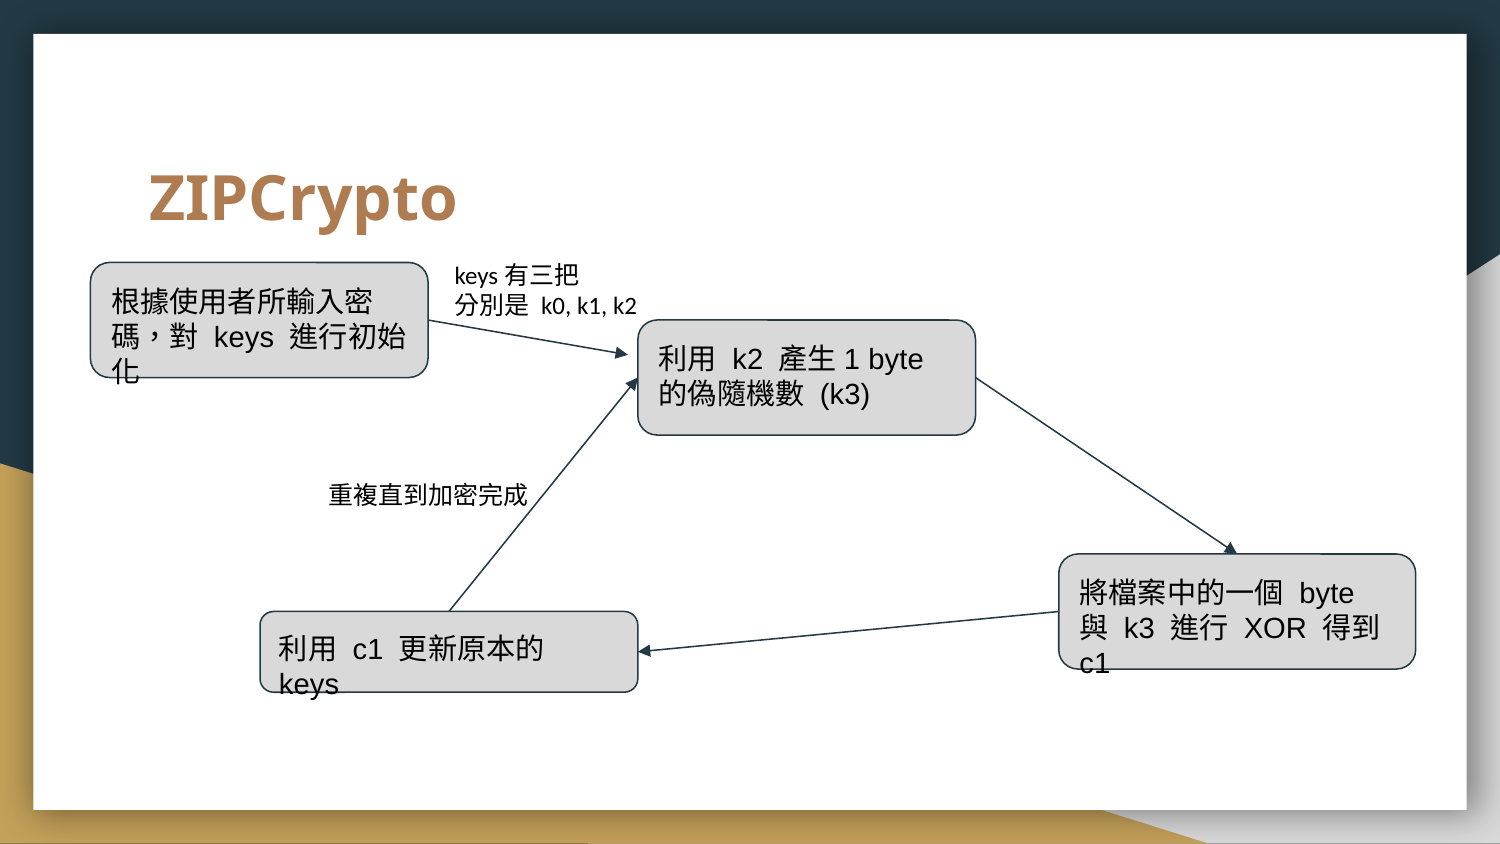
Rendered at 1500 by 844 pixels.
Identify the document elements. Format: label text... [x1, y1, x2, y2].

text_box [427, 319, 629, 355]
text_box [637, 611, 1060, 653]
text_box 重複直到加密完成 [313, 464, 443, 525]
text_box 利用 c1 更新原本的 keys [260, 611, 638, 693]
title ZIPCrypto [134, 138, 1366, 296]
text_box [975, 377, 1238, 555]
text_box 根據使用者所輸入密碼，對 keys 進行初始化 [90, 262, 429, 378]
text_box keys有三把 分別是 k0, k1, k2 [439, 244, 731, 335]
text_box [448, 377, 639, 612]
text_box 利用 k2 產生1 byte 的偽隨機數 (k3) [637, 319, 976, 436]
text_box 將檔案中的一個 byte 與 k3 進行 XOR 得到 c1 [1058, 553, 1416, 670]
